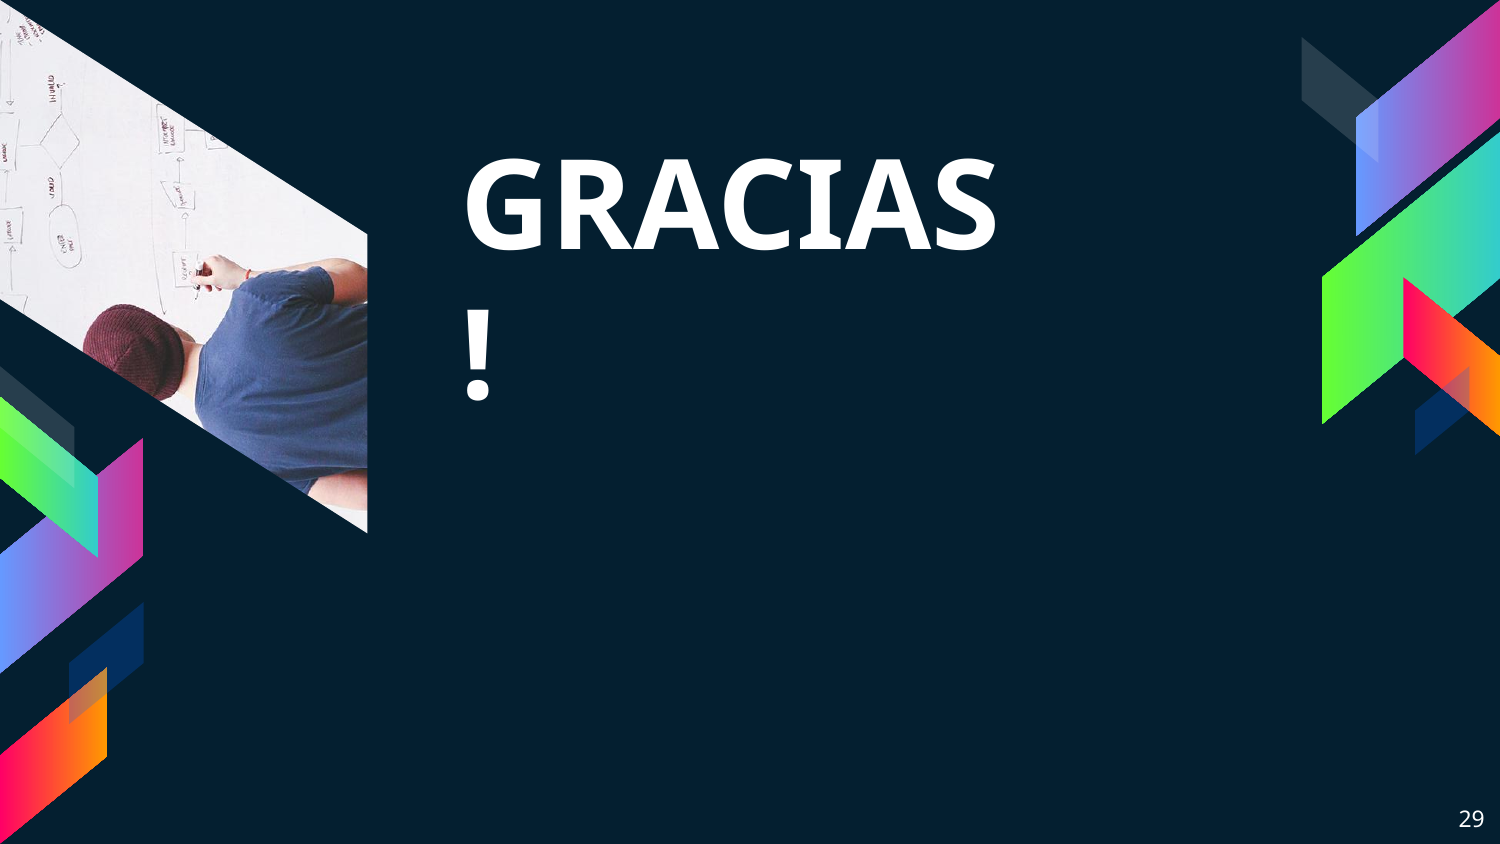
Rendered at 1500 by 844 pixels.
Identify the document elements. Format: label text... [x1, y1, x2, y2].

title GRACIAS! [455, 249, 1051, 441]
slide_number ‹#› [1403, 789, 1500, 844]
picture [0, 0, 451, 534]
